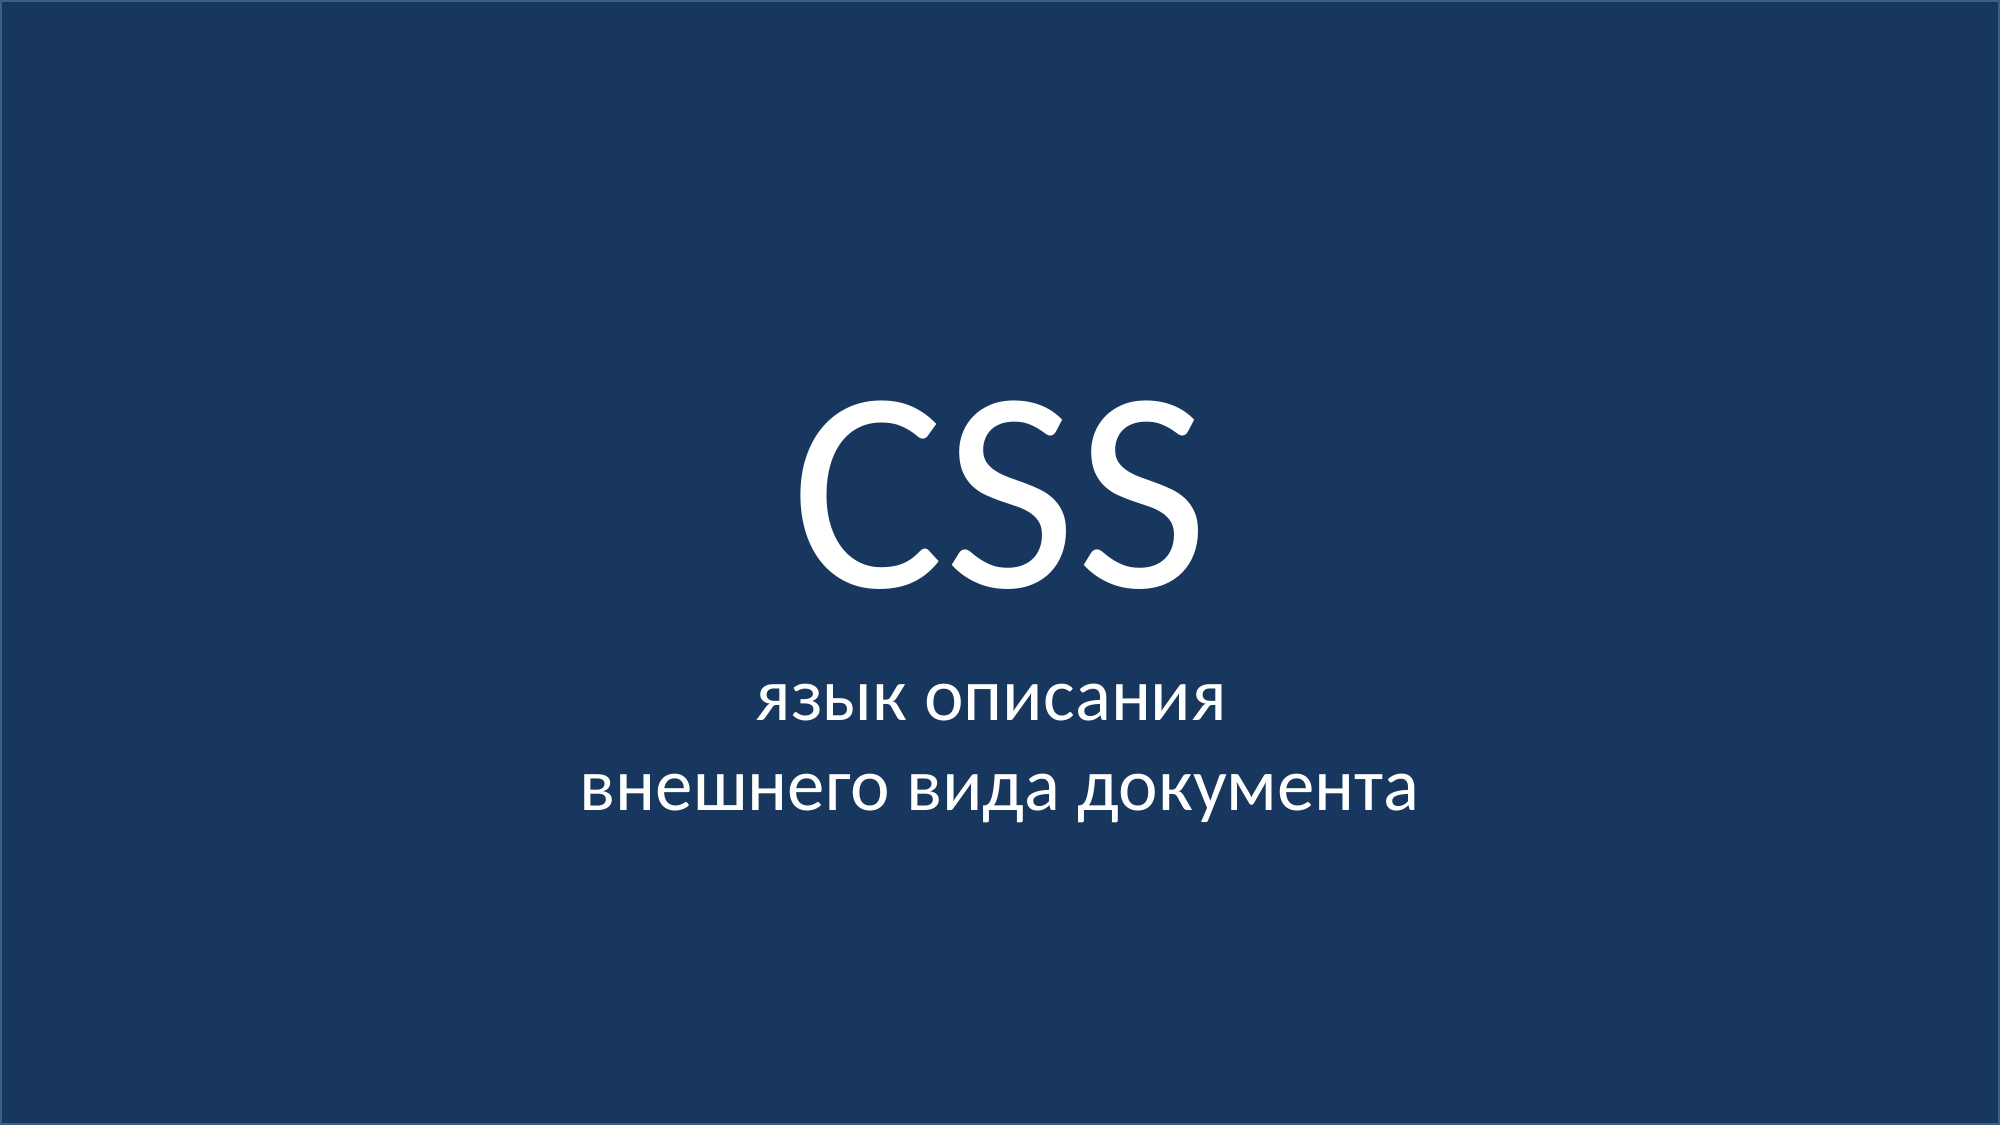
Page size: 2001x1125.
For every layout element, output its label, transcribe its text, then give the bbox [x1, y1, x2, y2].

text_box CSS язык описания внешнего вида документа [0, 0, 2000, 1125]
